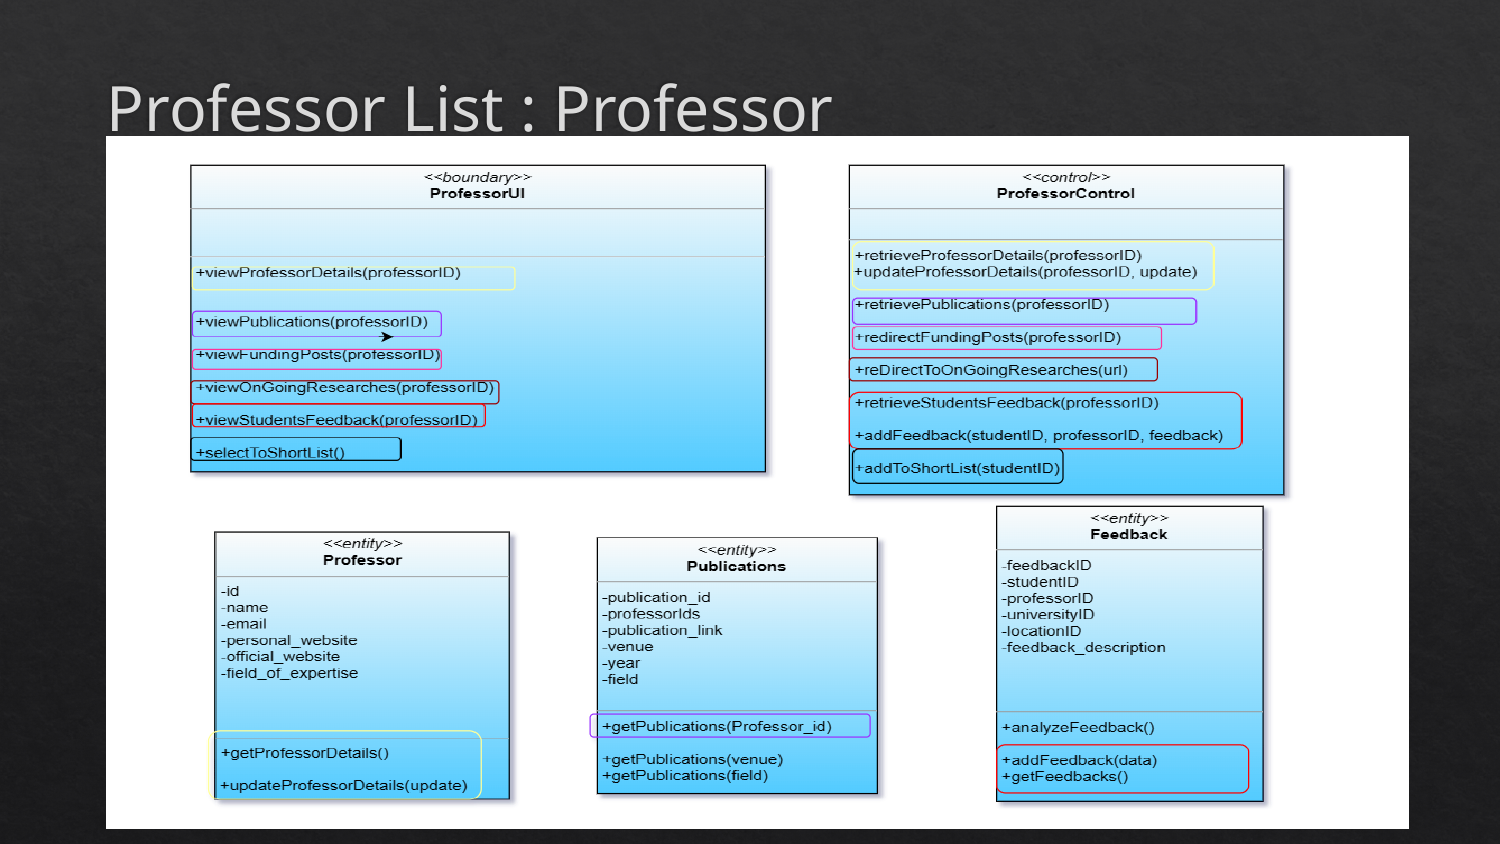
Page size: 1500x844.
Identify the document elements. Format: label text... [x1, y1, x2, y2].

picture [106, 136, 1409, 830]
title Professor List : Professor [91, 22, 1490, 159]
